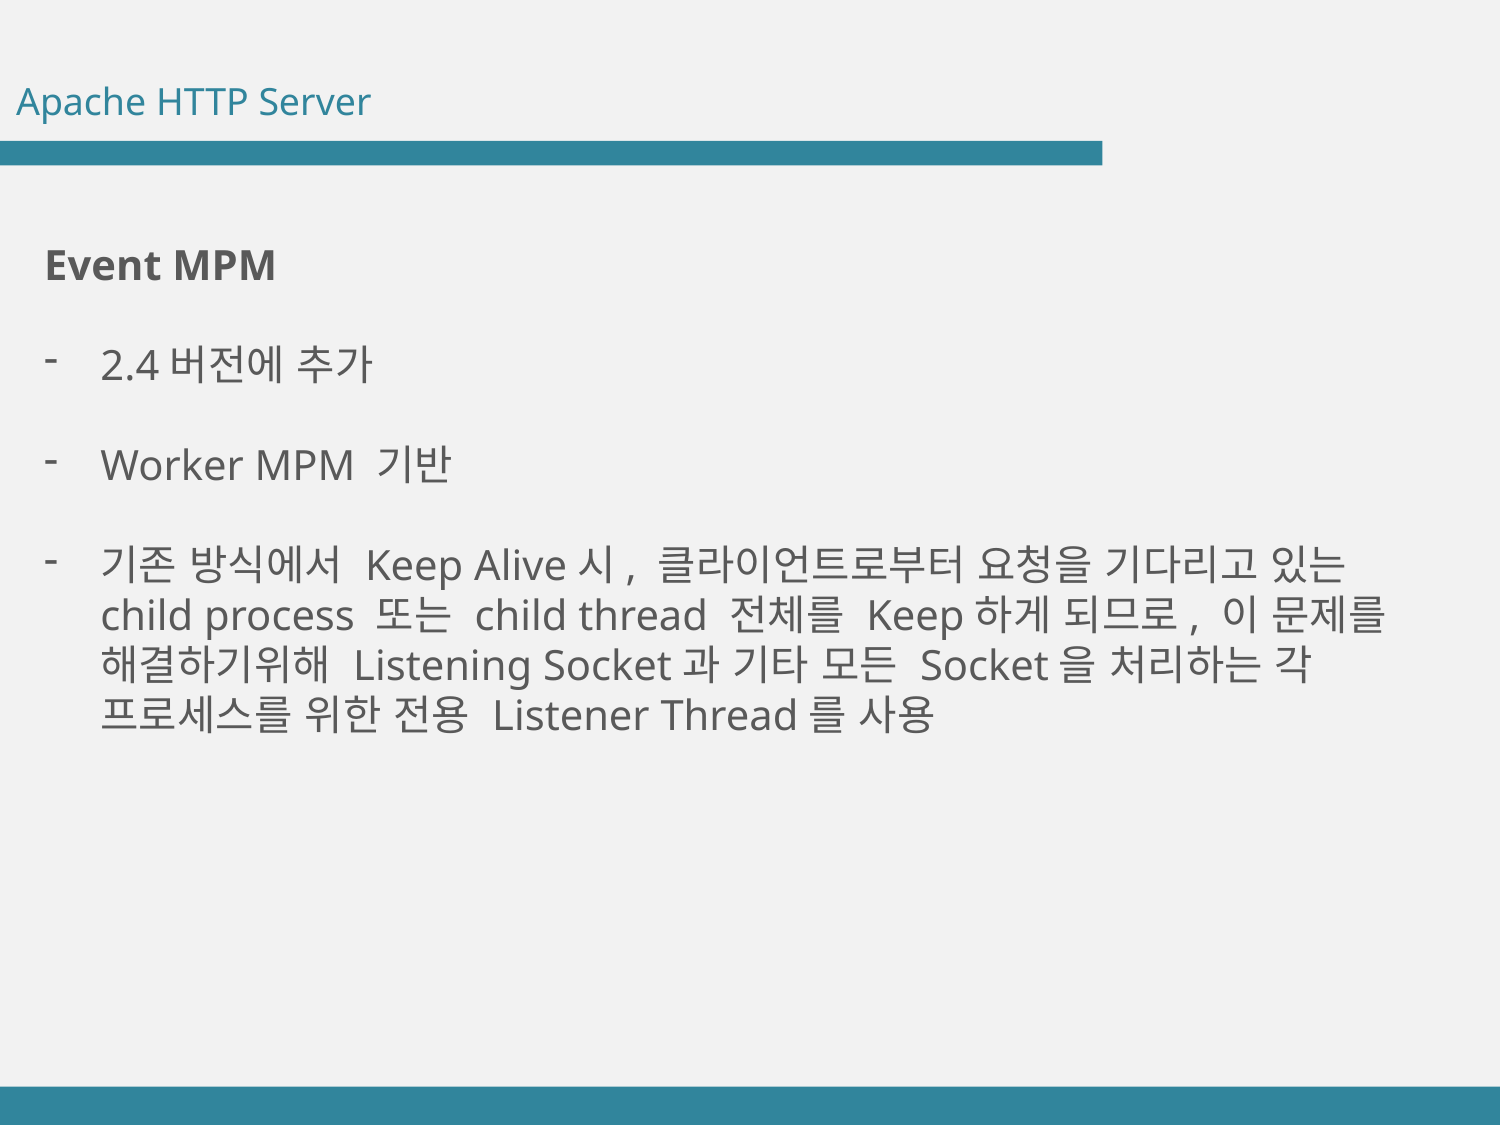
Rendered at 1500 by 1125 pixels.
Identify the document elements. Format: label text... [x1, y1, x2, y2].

text_box [0, 1085, 1500, 1125]
text_box [0, 139, 1104, 168]
text_box Apache HTTP Server [0, 48, 387, 131]
text_box Event MPM 2.4버전에 추가 Worker MPM 기반 기존 방식에서 Keep Alive시, 클라이언트로부터 요청을 기다리고 있는 child process 또는 child thread 전체를 Keep하게 되므로, 이 문제를 해결하기위해 Listening Socket과 기타 모든 Socket을 처리하는 각 프로세스를 위한 전용 Listener Thread를 사용 [0, 231, 1471, 909]
